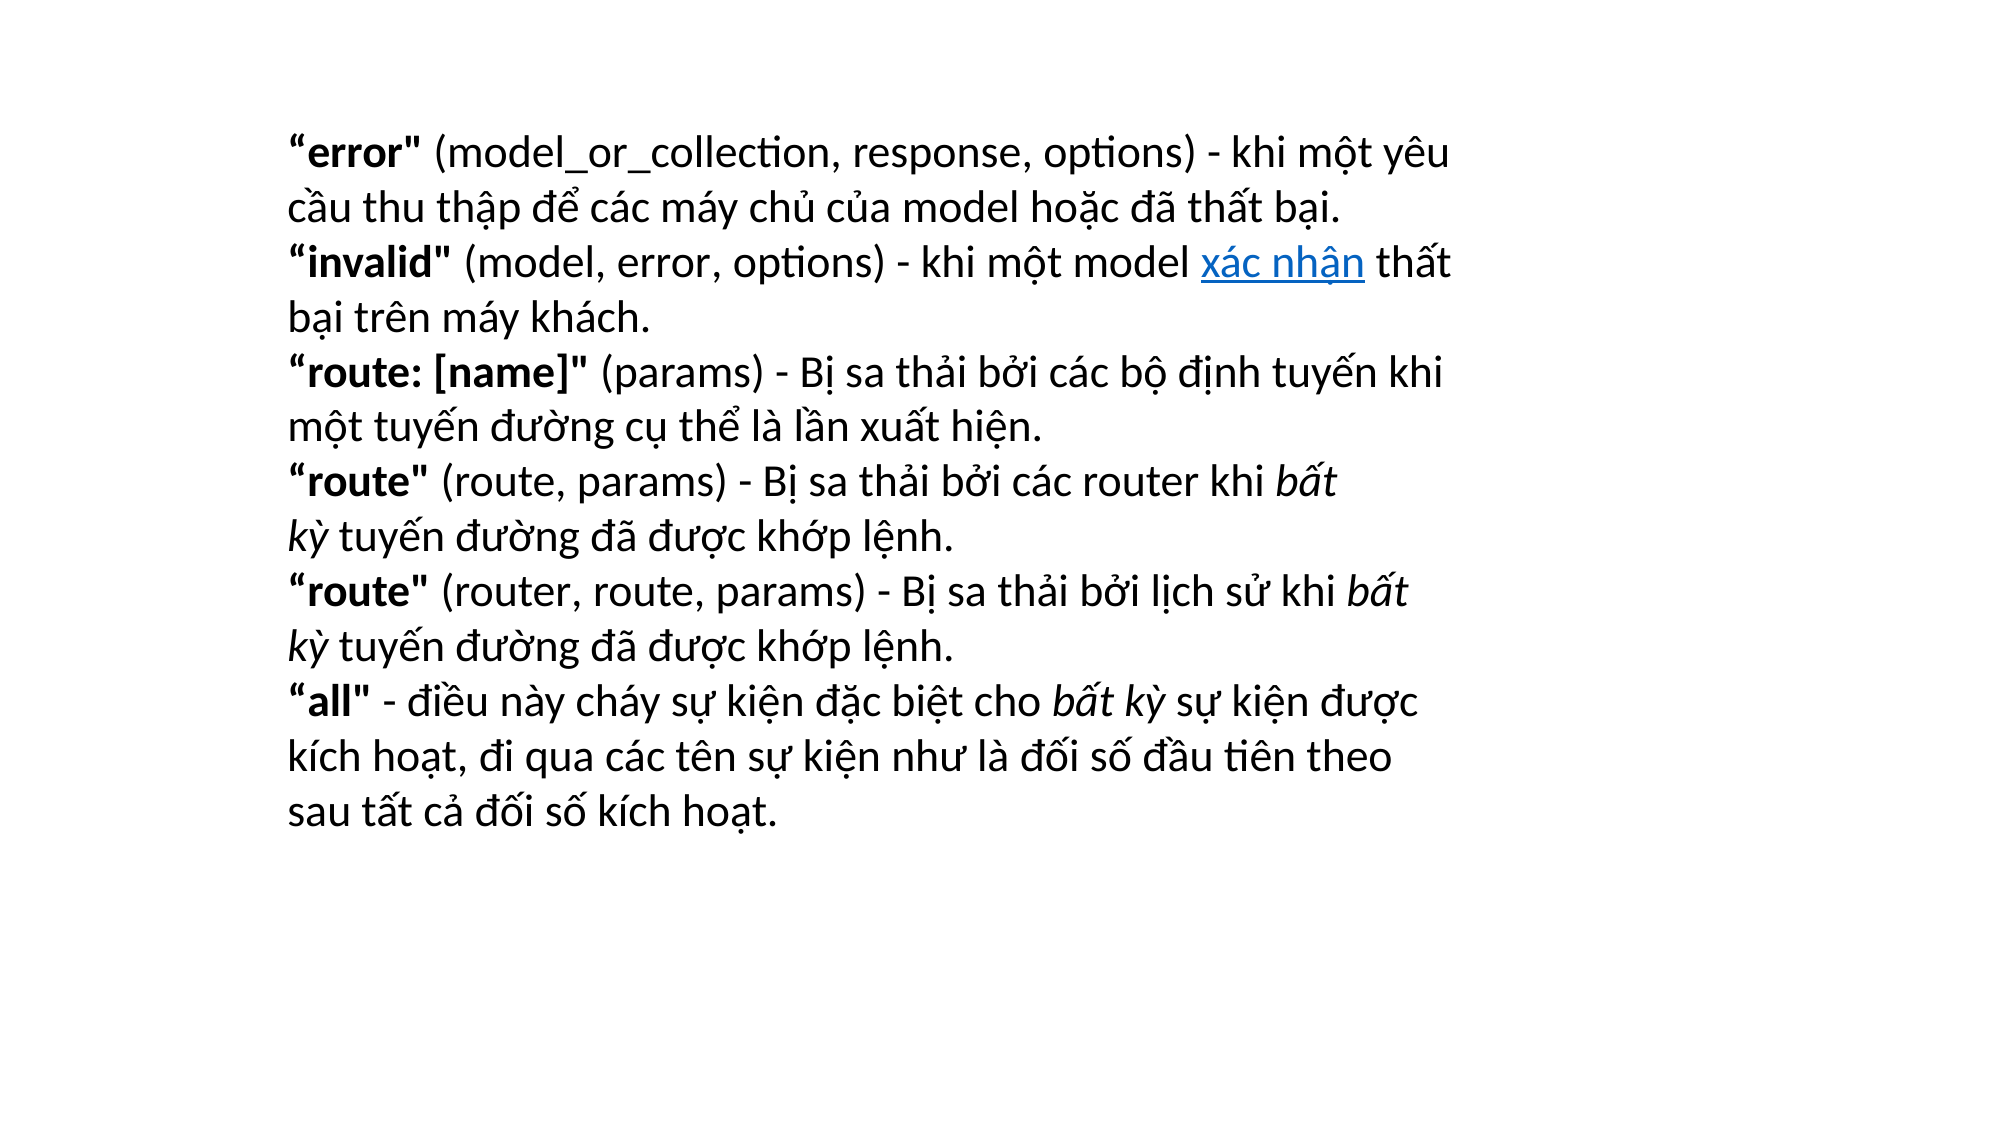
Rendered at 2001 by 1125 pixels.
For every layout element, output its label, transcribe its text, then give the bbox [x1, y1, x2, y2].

text_box “error" (model_or_collection, response, options) - khi một yêu cầu thu thập để các máy chủ của model hoặc đã thất bại. “invalid" (model, error, options) - khi một model xác nhận thất bại trên máy khách. “route: [name]" (params) - Bị sa thải bởi các bộ định tuyến khi một tuyến đường cụ thể là lần xuất hiện. “route" (route, params) - Bị sa thải bởi các router khi bất kỳ tuyến đường đã được khớp lệnh. “route" (router, route, params) - Bị sa thải bởi lịch sử khi bất kỳ tuyến đường đã được khớp lệnh. “all" - điều này cháy sự kiện đặc biệt cho bất kỳ sự kiện được kích hoạt, đi qua các tên sự kiện như là đối số đầu tiên theo sau tất cả đối số kích hoạt. [272, 113, 1479, 844]
